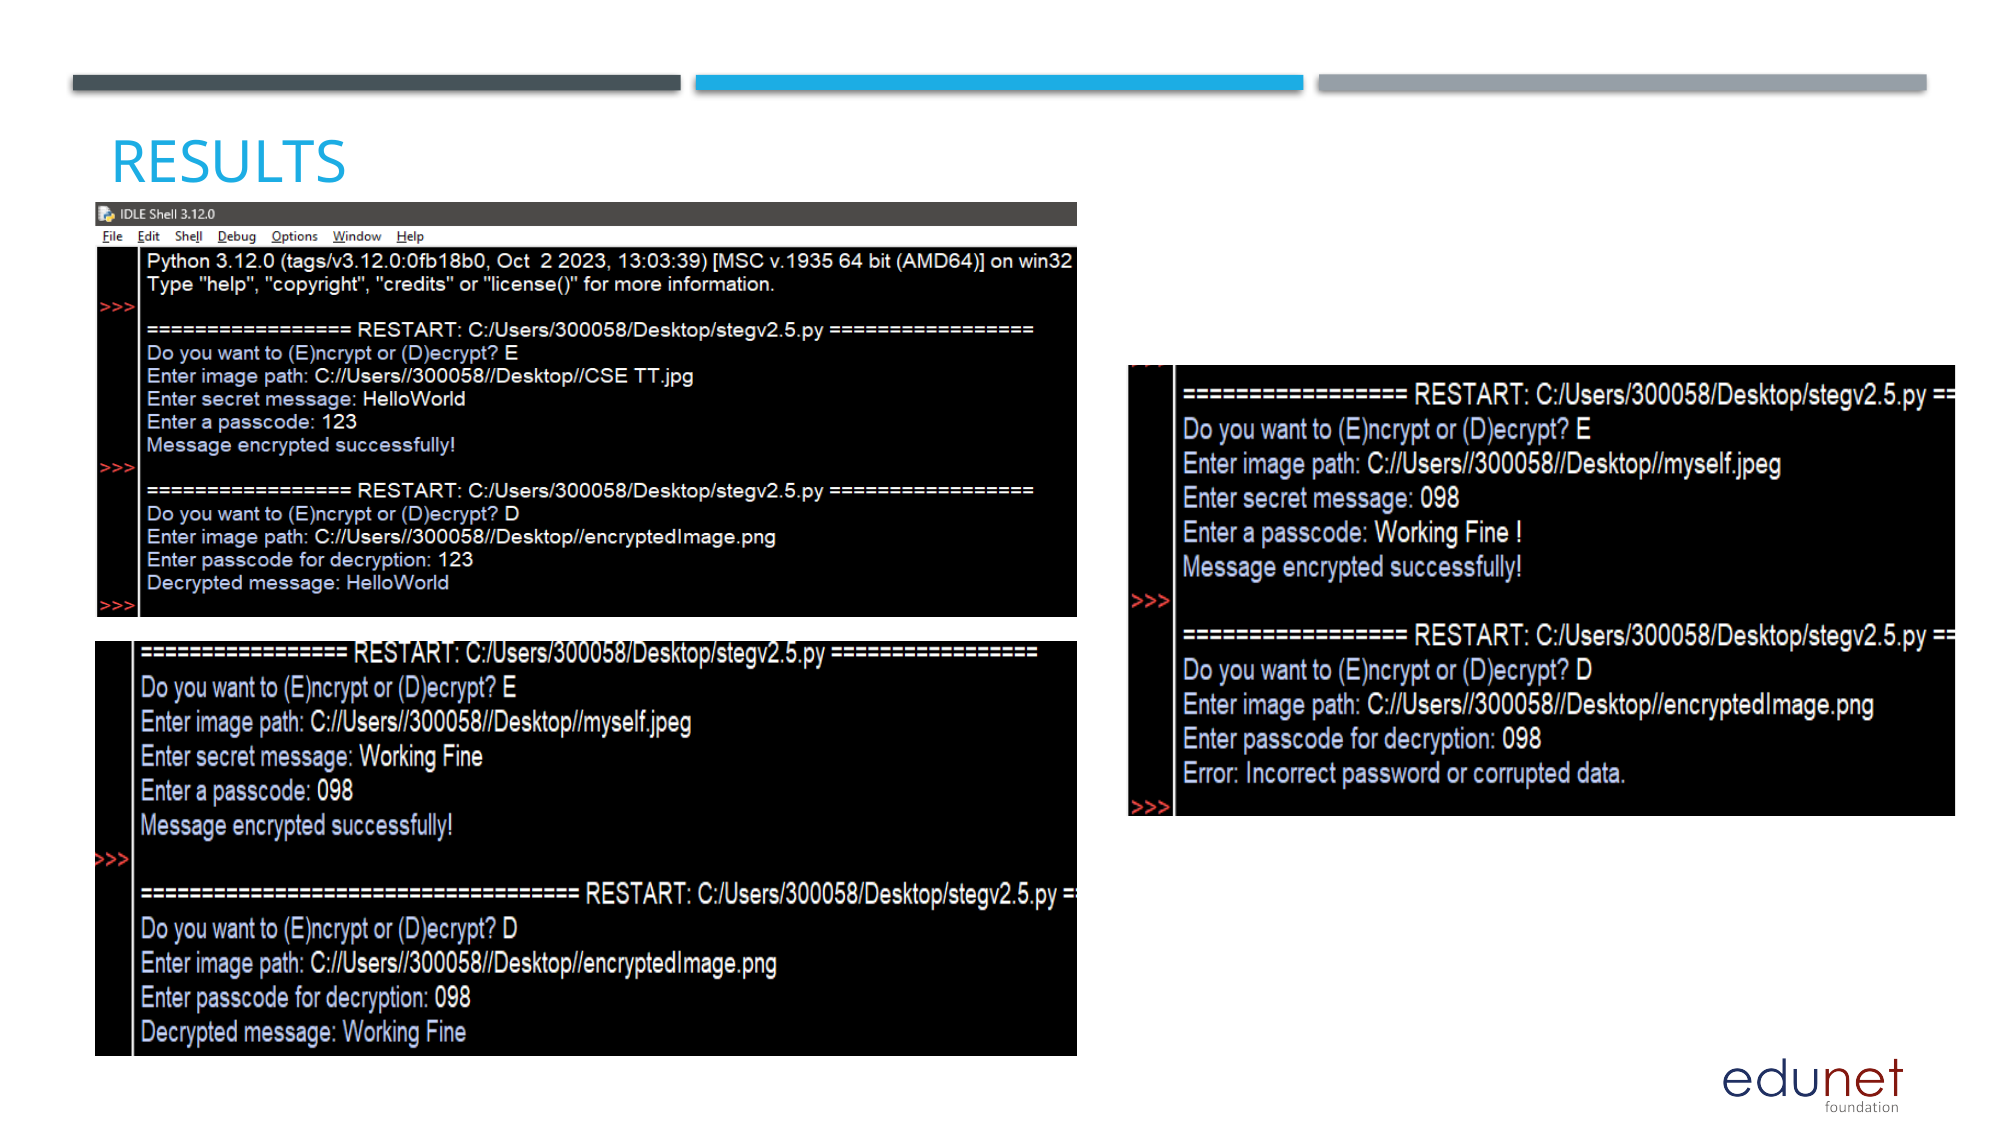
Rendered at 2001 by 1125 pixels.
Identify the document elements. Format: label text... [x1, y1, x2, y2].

picture [1125, 364, 1956, 817]
picture [94, 201, 1078, 617]
picture [1719, 1056, 1905, 1116]
title Results [95, 115, 1905, 203]
picture [94, 641, 1078, 1057]
